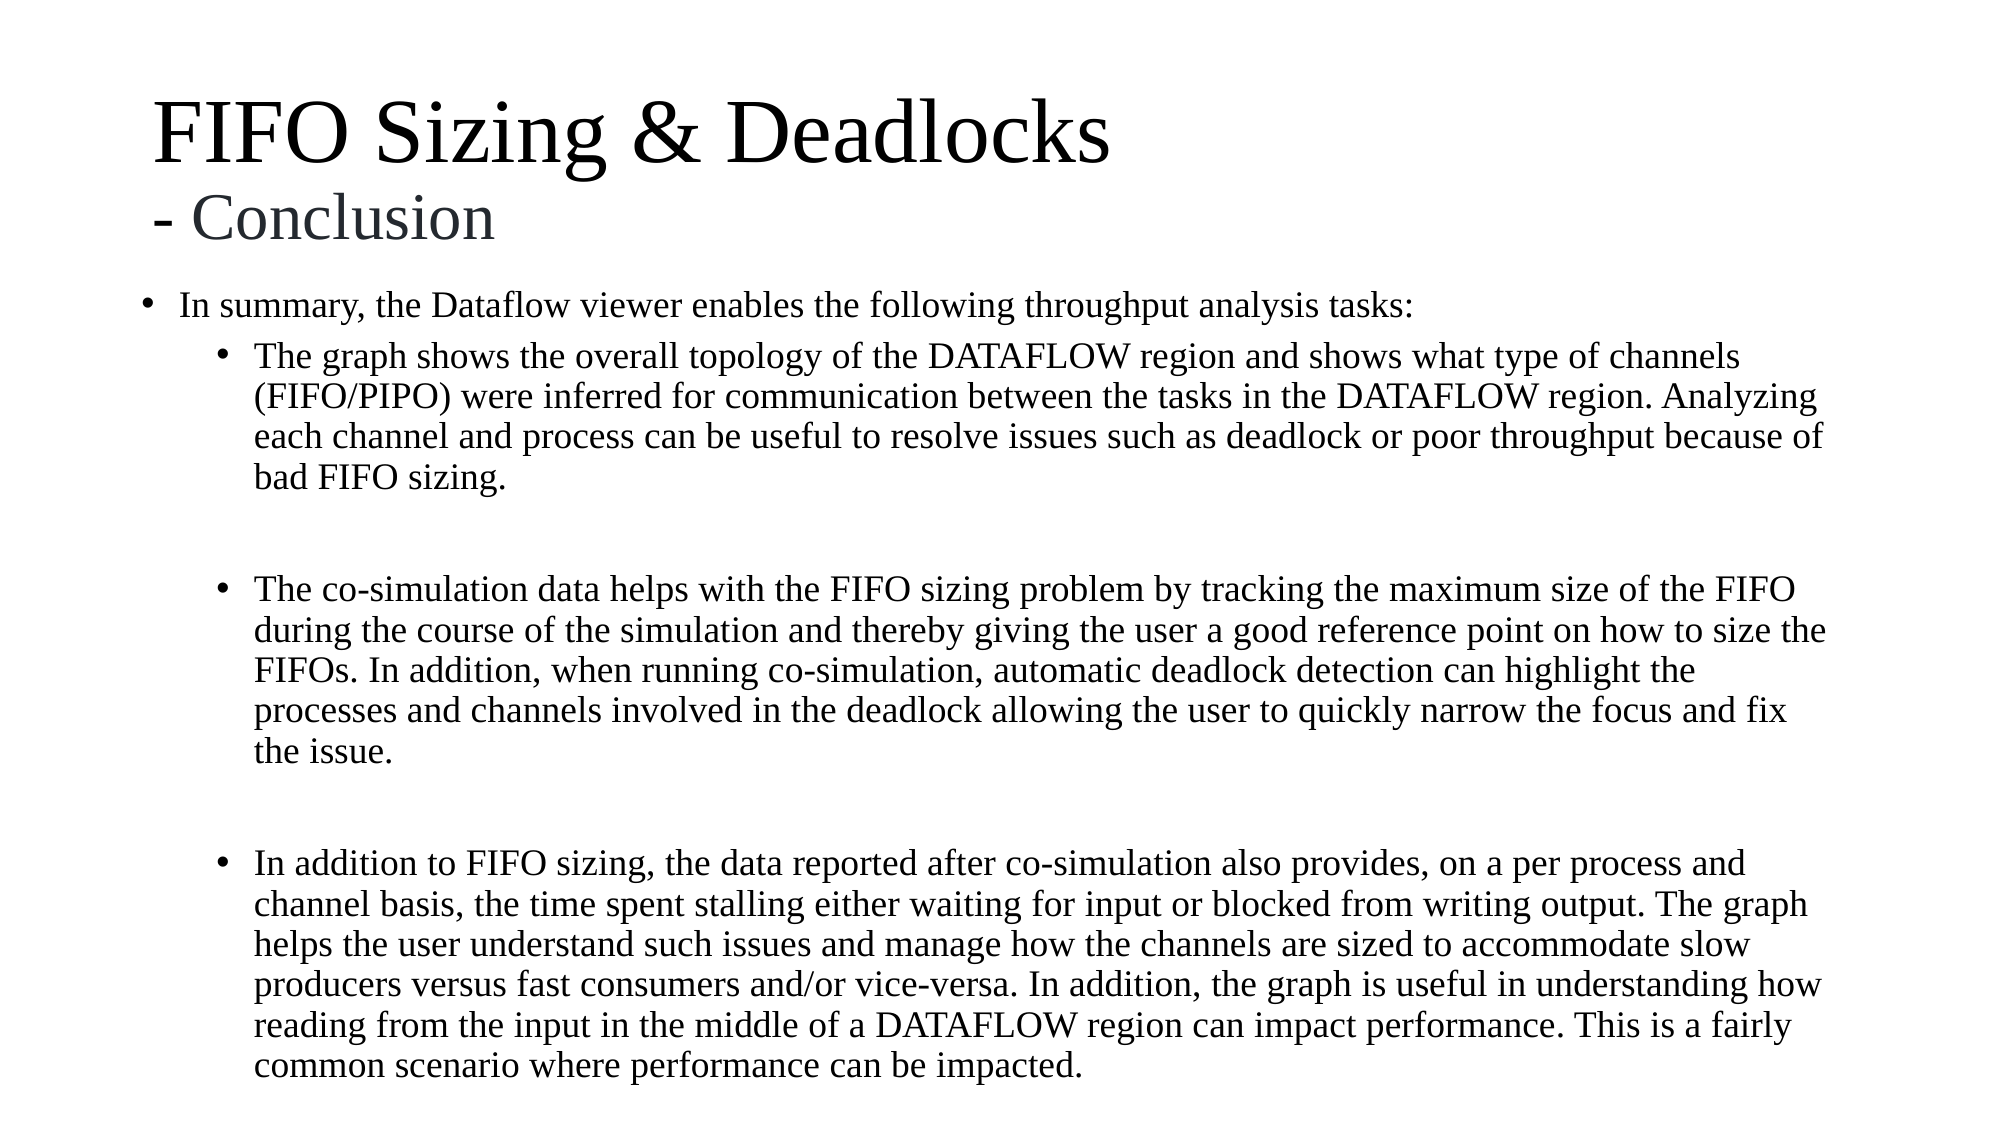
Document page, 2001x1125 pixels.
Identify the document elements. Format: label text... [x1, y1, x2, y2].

list In summary, the Dataflow viewer enables the following throughput analysis tasks: The graph shows the overall topology of the DATAFLOW region and shows what type of channels (FIFO/PIPO) were inferred for communication between the tasks in the DATAFLOW region. Analyzing each channel and process can be useful to resolve issues such as deadlock or poor throughput because of bad FIFO sizing. The co-simulation data helps with the FIFO sizing problem by tracking the maximum size of the FIFO during the course of the simulation and thereby giving the user a good reference point on how to size the FIFOs. In addition, when running co-simulation, automatic deadlock detection can highlight the processes and channels involved in the deadlock allowing the user to quickly narrow the focus and fix the issue. In addition to FIFO sizing, the data reported after co-simulation also provides, on a per process and channel basis, the time spent stalling either waiting for input or blocked from writing output. The graph helps the user understand such issues and manage how the channels are sized to accommodate slow producers versus fast consumers and/or vice-versa. In addition, the graph is useful in understanding how reading from the input in the middle of a DATAFLOW region can impact performance. This is a fairly common scenario where performance can be impacted. [126, 277, 1852, 1027]
title FIFO Sizing & Deadlocks - Conclusion [137, 59, 1863, 278]
